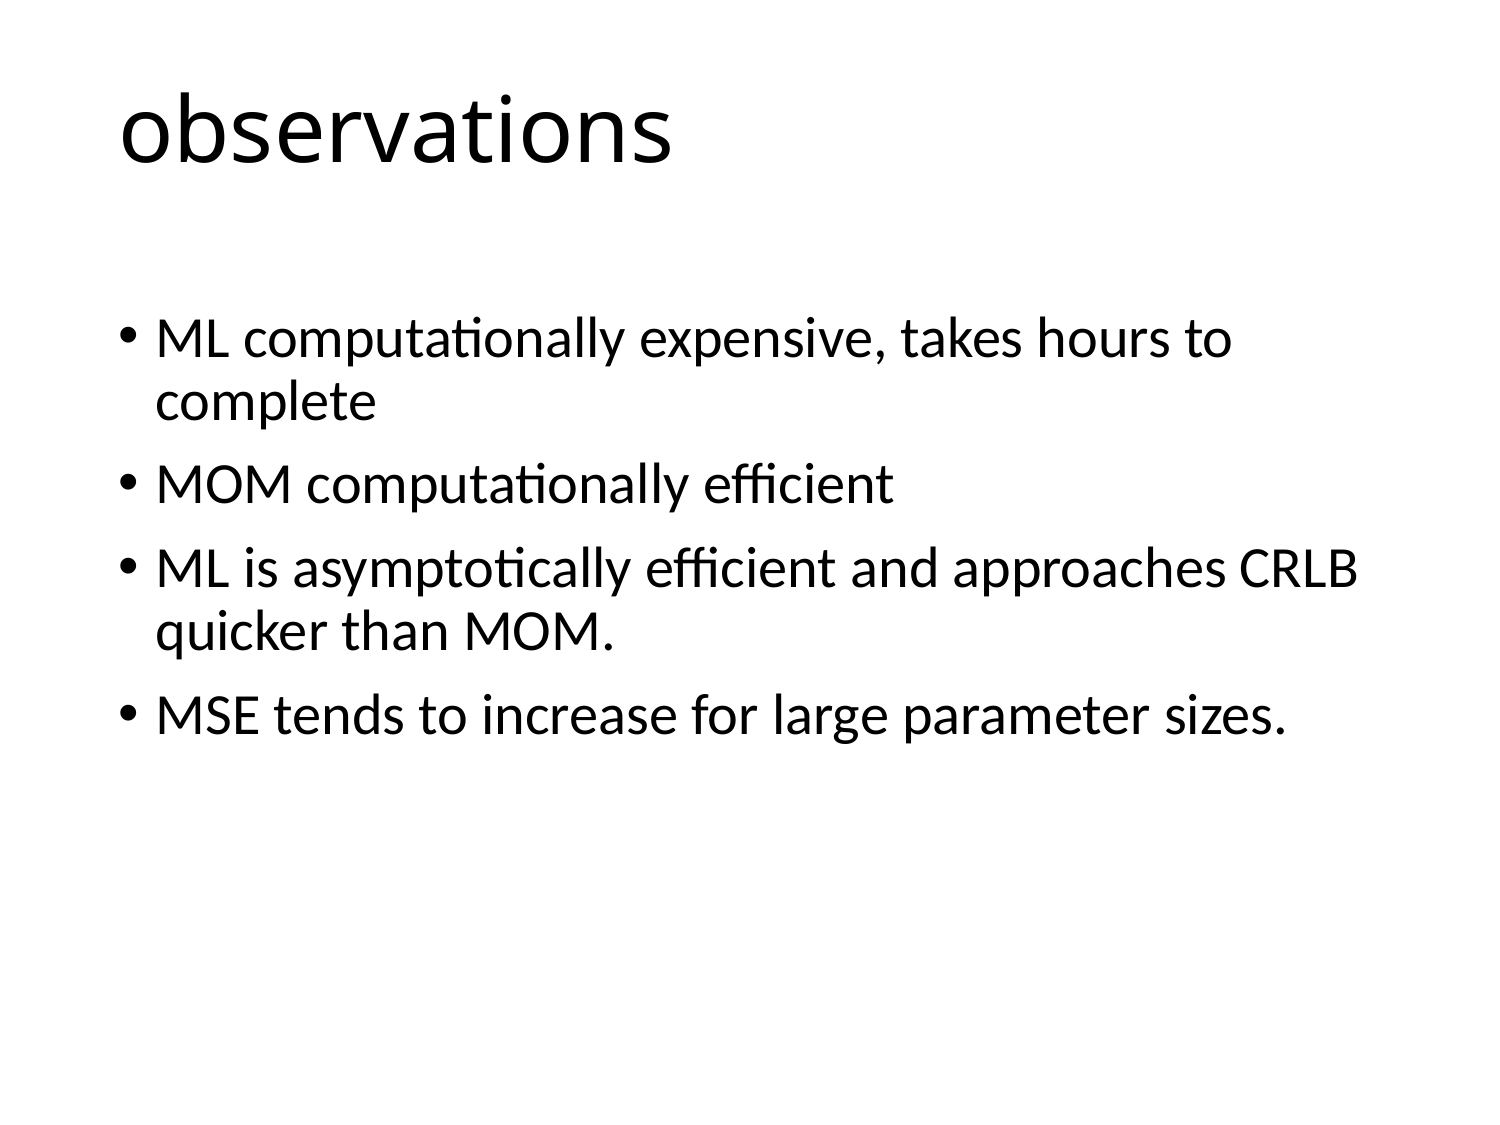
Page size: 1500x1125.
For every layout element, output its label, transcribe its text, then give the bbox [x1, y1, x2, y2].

title observations [103, 59, 1397, 205]
list ML computationally expensive, takes hours to complete MOM computationally efficient ML is asymptotically efficient and approaches CRLB quicker than MOM. MSE tends to increase for large parameter sizes. [103, 299, 1397, 1014]
